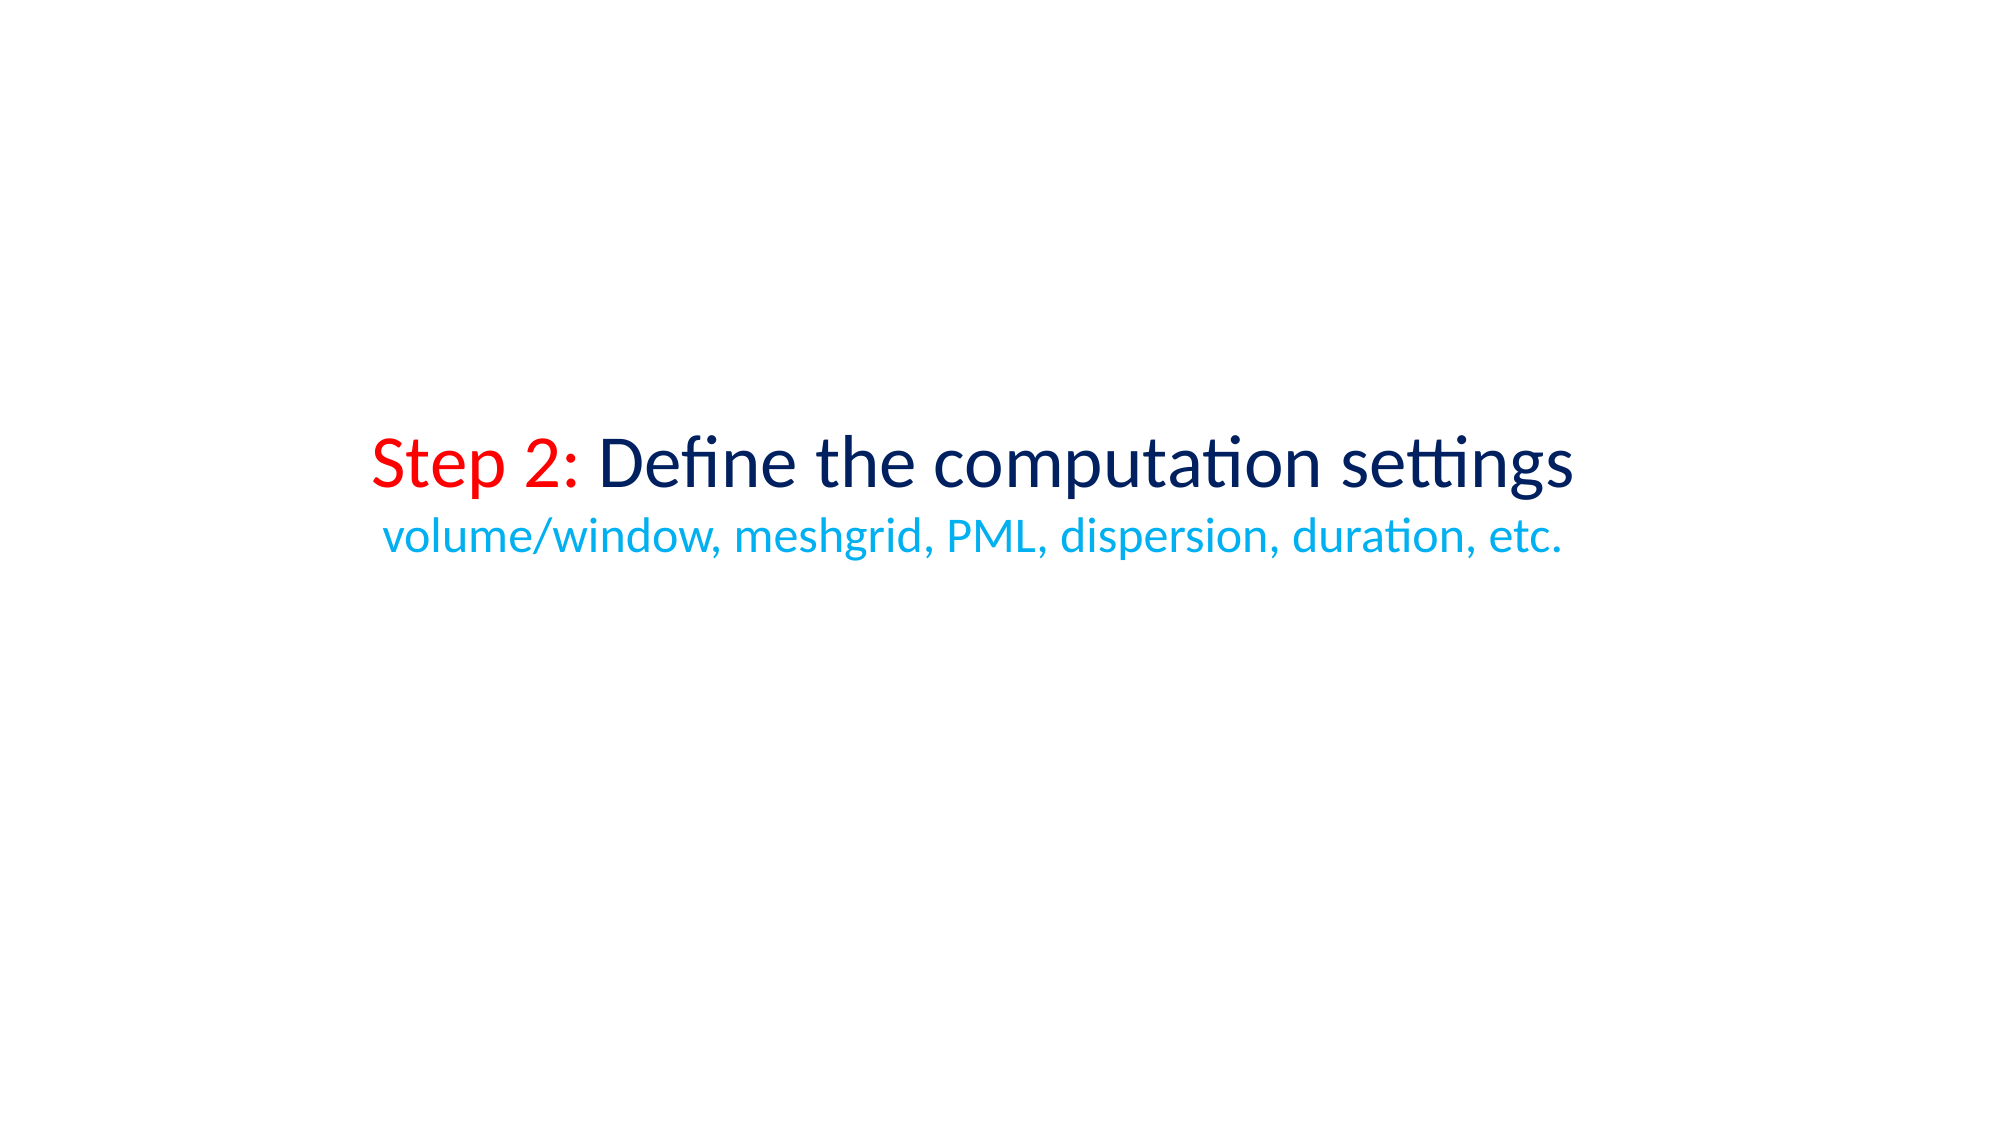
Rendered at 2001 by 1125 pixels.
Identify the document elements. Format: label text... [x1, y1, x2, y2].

text_box Step 2: Define the computation settings volume/window, meshgrid, PML, dispersion, duration, etc. [326, 404, 1621, 660]
